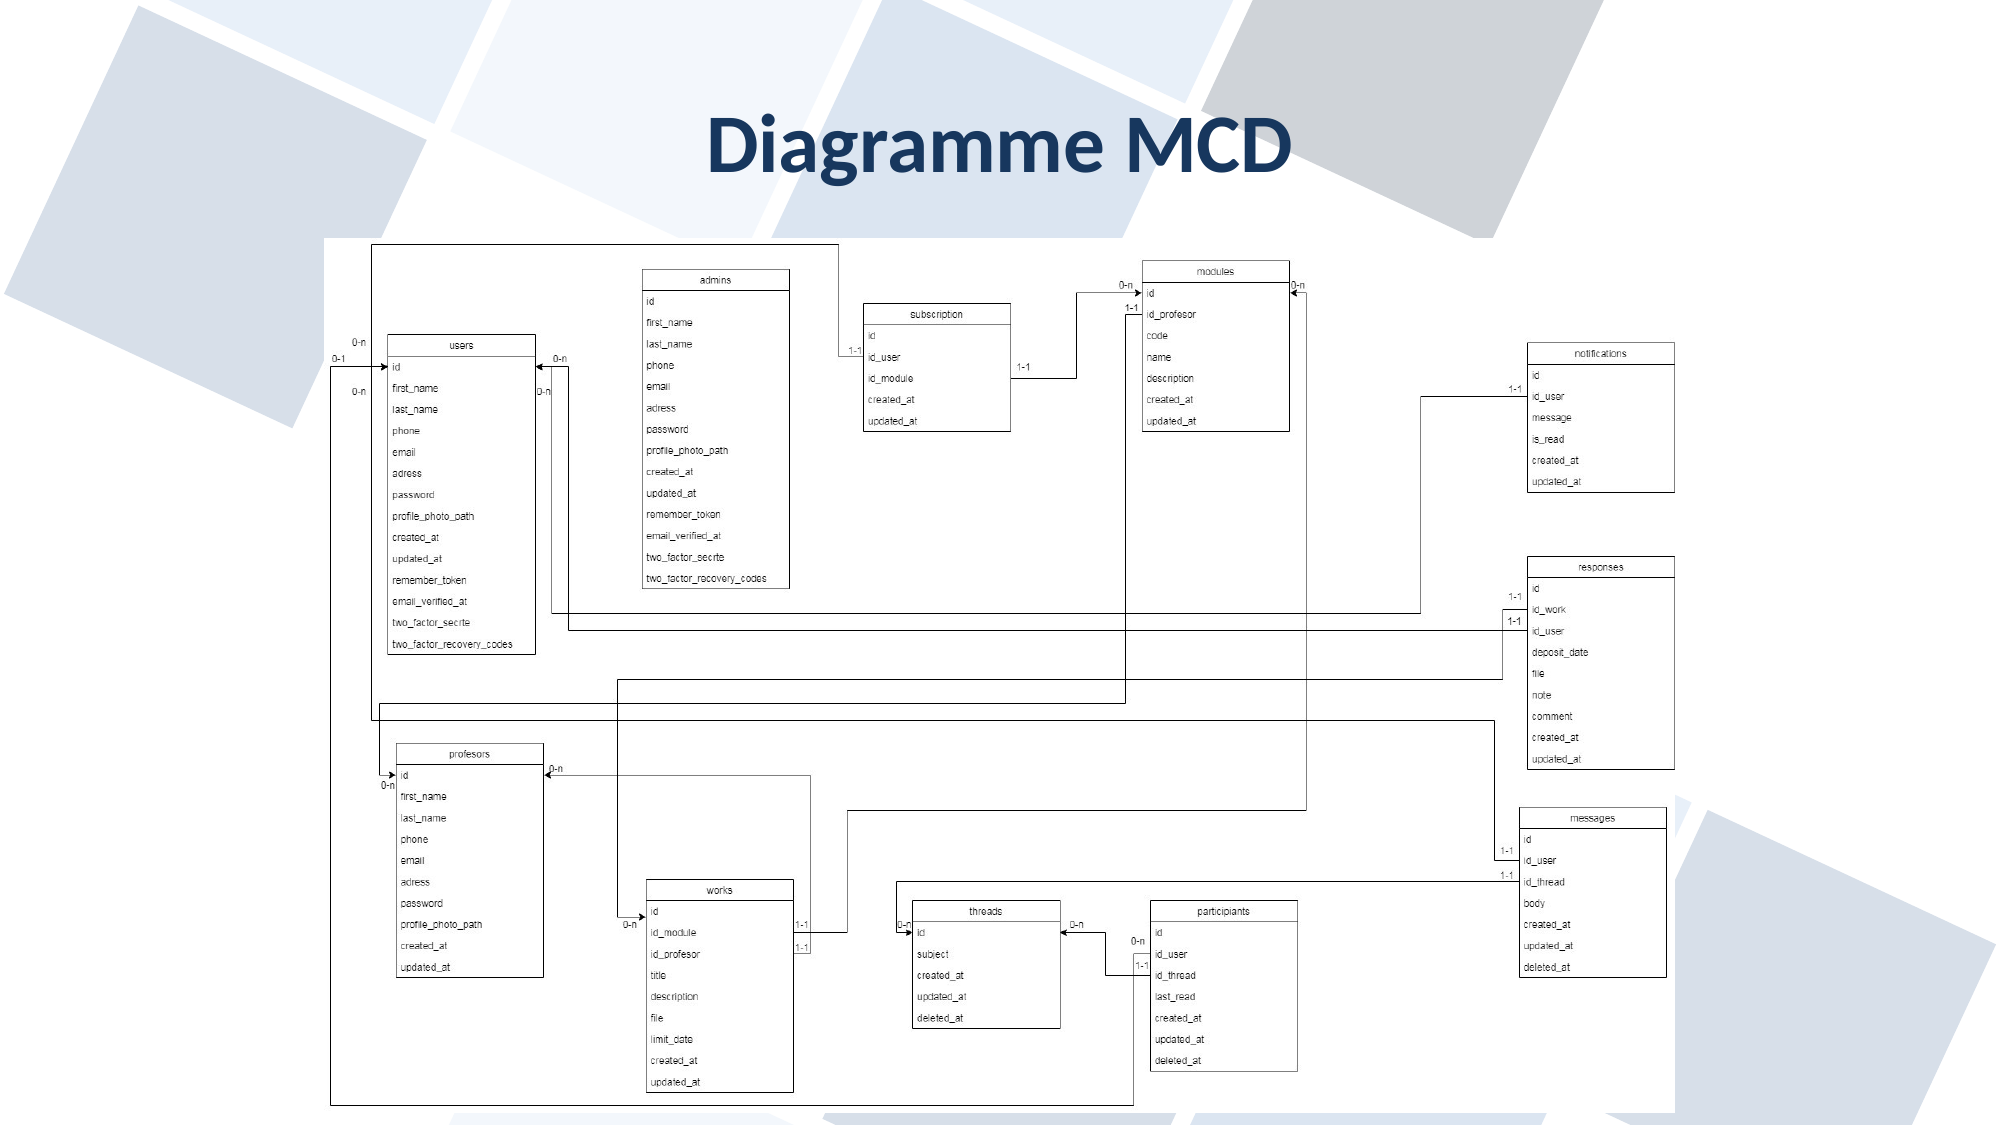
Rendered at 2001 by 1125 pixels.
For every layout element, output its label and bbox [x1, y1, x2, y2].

picture [324, 238, 1676, 1113]
text_box [0, 0, 2000, 1125]
